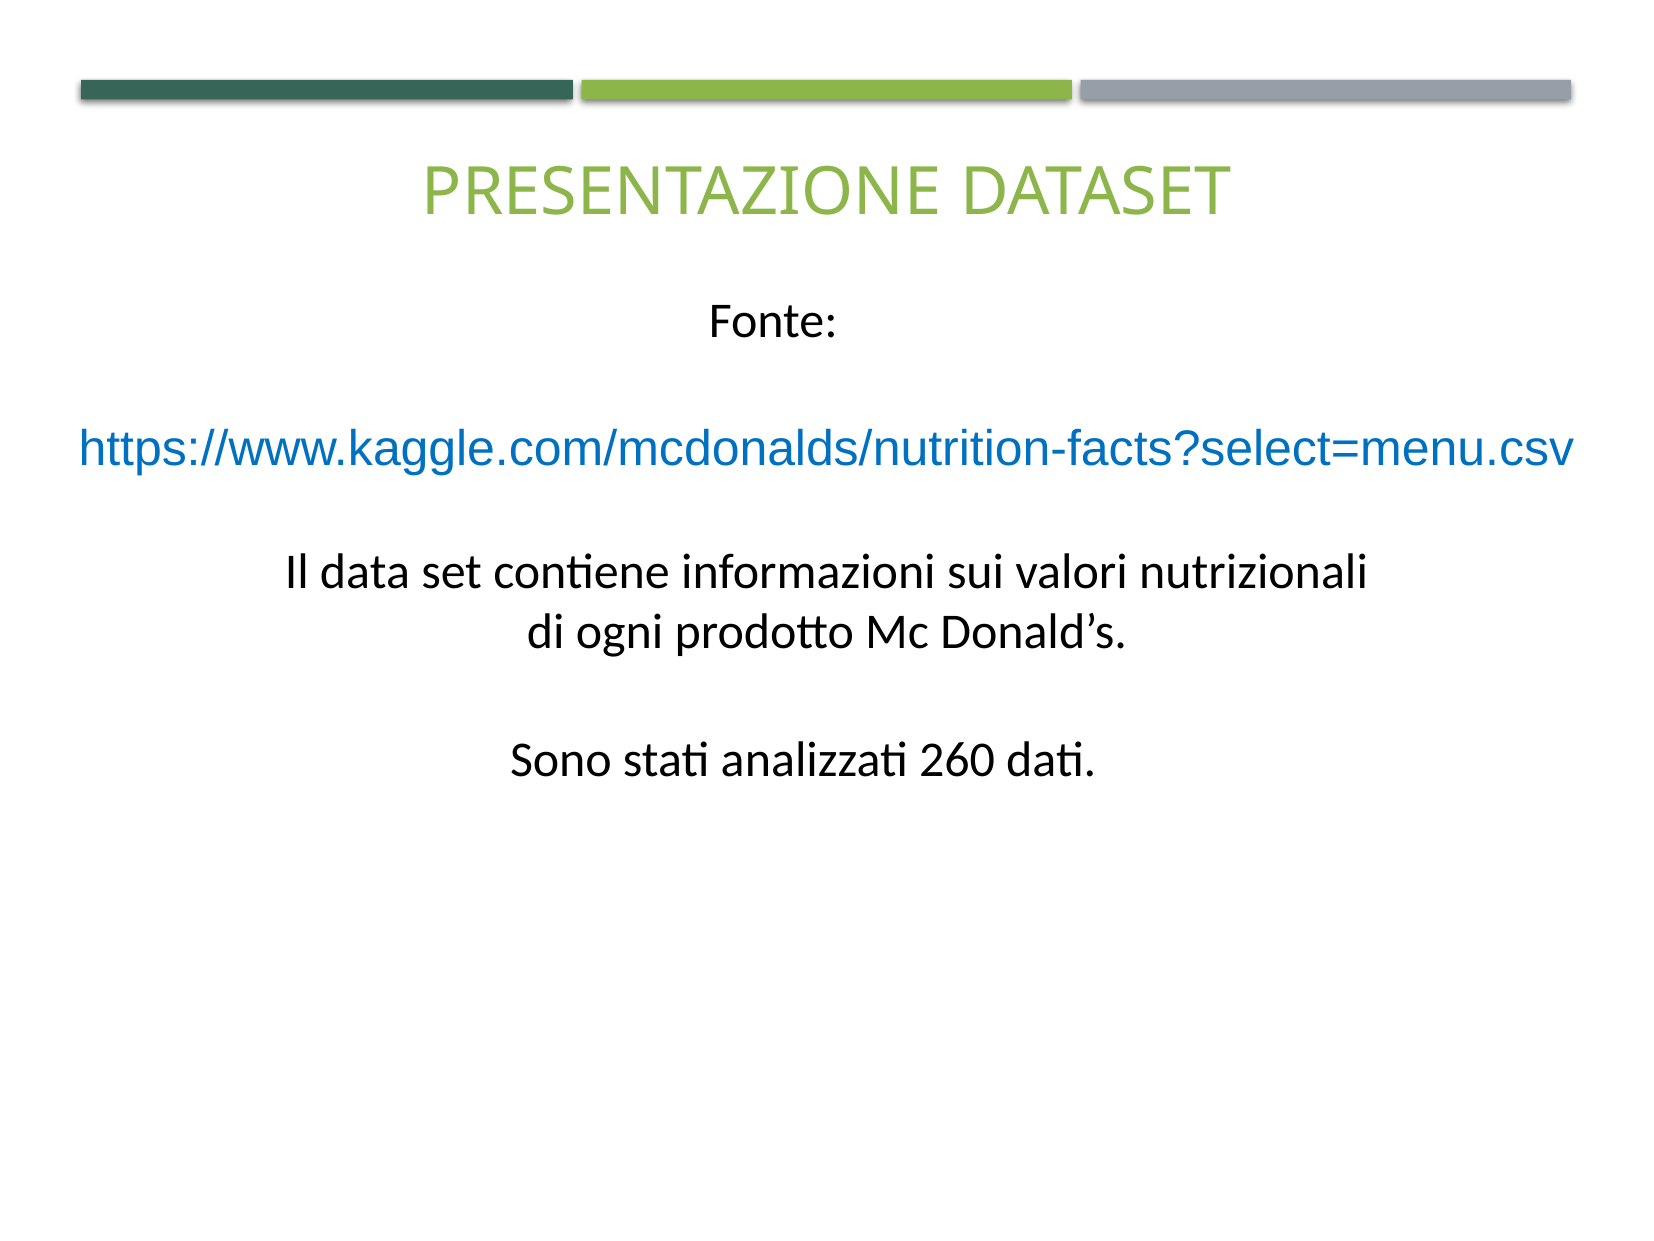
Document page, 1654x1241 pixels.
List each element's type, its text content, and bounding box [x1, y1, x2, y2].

text_box Sono stati analizzati 260 dati. [344, 718, 1262, 794]
text_box https://www.kaggle.com/mcdonalds/nutrition-facts?select=menu.csv [138, 407, 1516, 478]
text_box Il data set contiene informazioni sui valori nutrizionali di ogni prodotto Mc Donald’s. [270, 531, 1384, 667]
text_box PRESENTAZIONE DATASET [407, 140, 1247, 236]
text_box Fonte: [694, 280, 853, 400]
